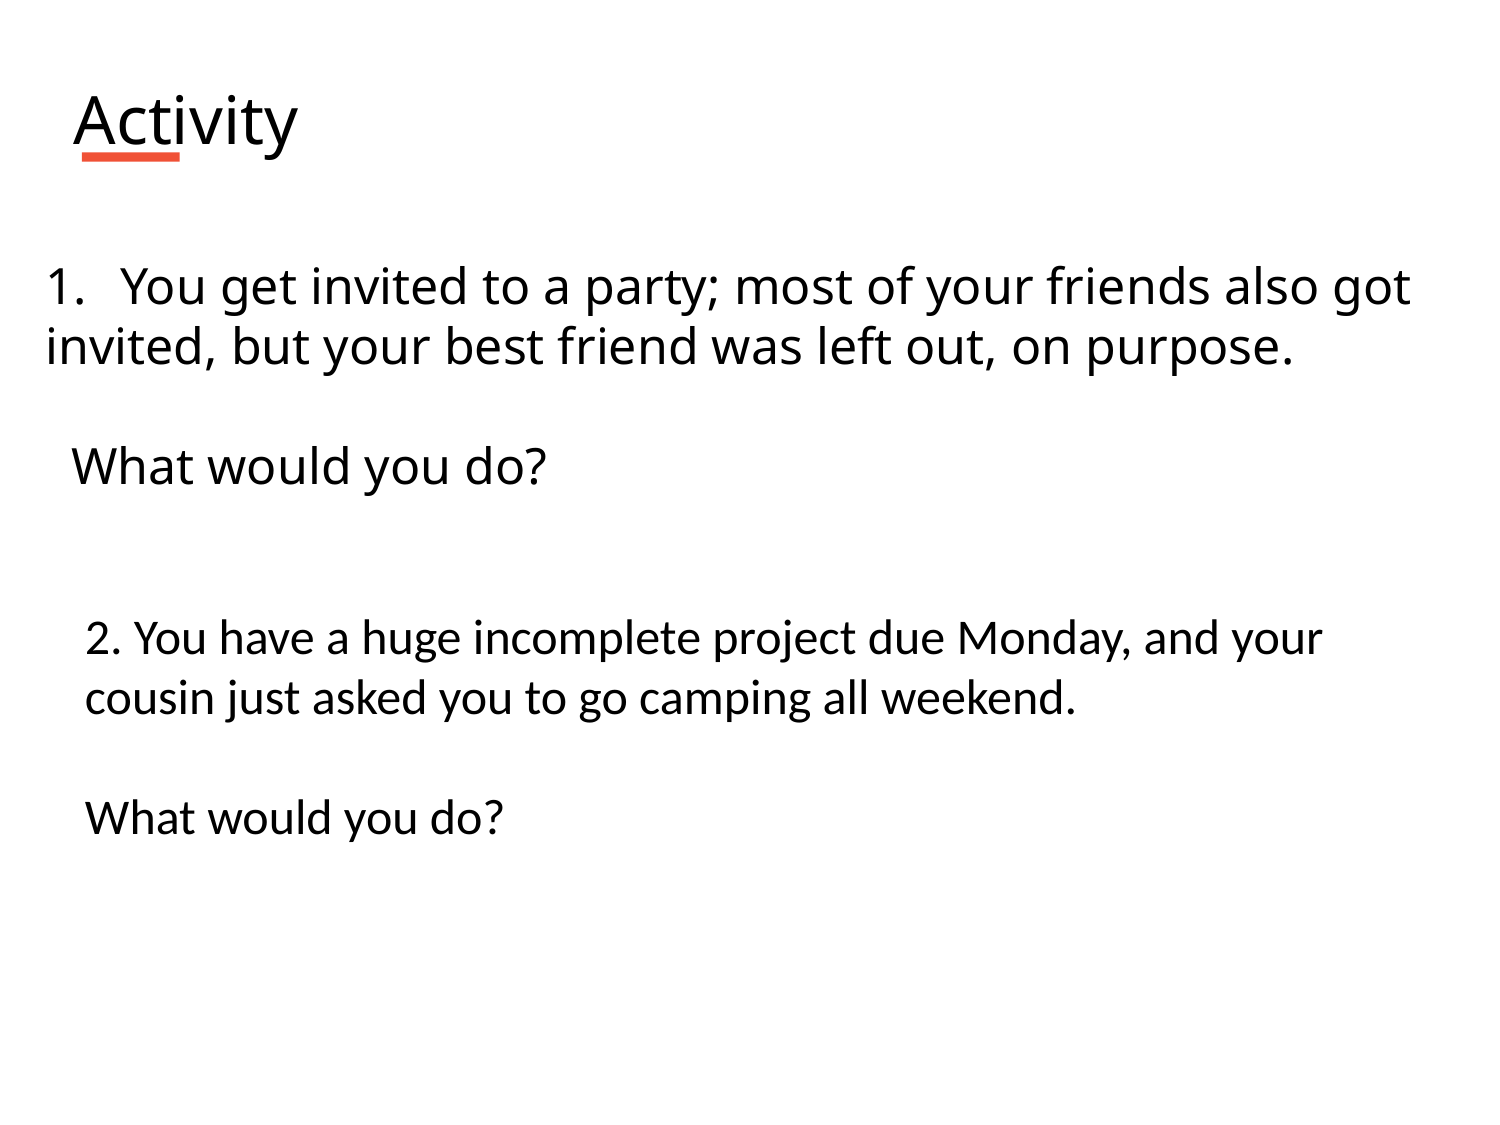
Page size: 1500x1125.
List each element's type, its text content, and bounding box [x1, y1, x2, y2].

text_box You get invited to a party; most of your friends also got invited, but your best friend was left out, on purpose. What would you do? [30, 247, 1461, 503]
text_box [80, 150, 182, 164]
text_box 2. You have a huge incomplete project due Monday, and your cousin just asked you to go camping all weekend. What would you do? [70, 597, 1418, 853]
text_box Activity [58, 70, 1268, 153]
